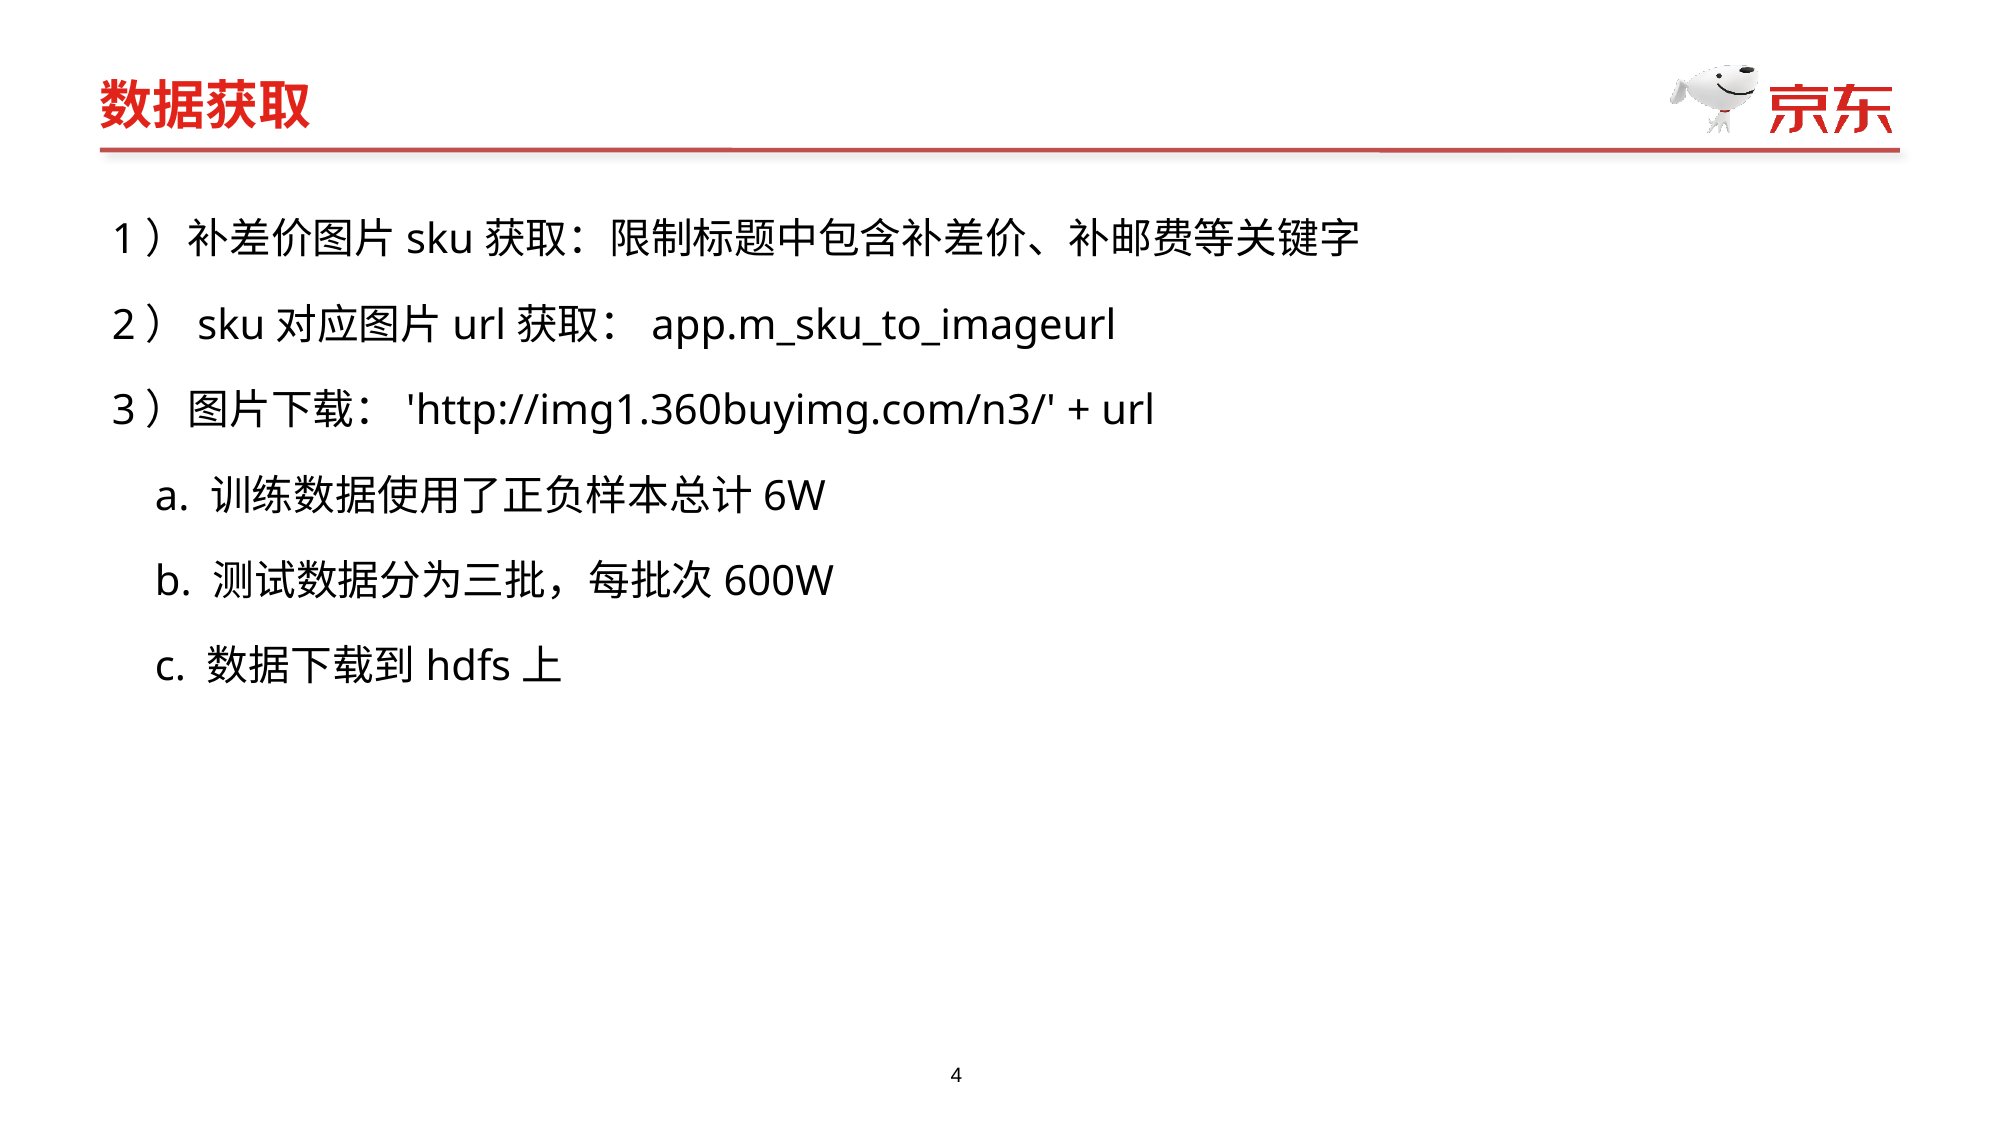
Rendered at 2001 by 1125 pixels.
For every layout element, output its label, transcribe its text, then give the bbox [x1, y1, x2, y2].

picture [1665, 51, 1900, 141]
list 1）补差价图片sku获取：限制标题中包含补差价、补邮费等关键字 2）sku对应图片url获取：app.m_sku_to_imageurl 3）图片下载：'http://img1.360buyimg.com/n3/' + url a. 训练数据使用了正负样本总计6W b. 测试数据分为三批，每批次600W c. 数据下载到hdfs上 [111, 187, 1912, 1000]
title 数据获取 [99, 49, 1899, 135]
